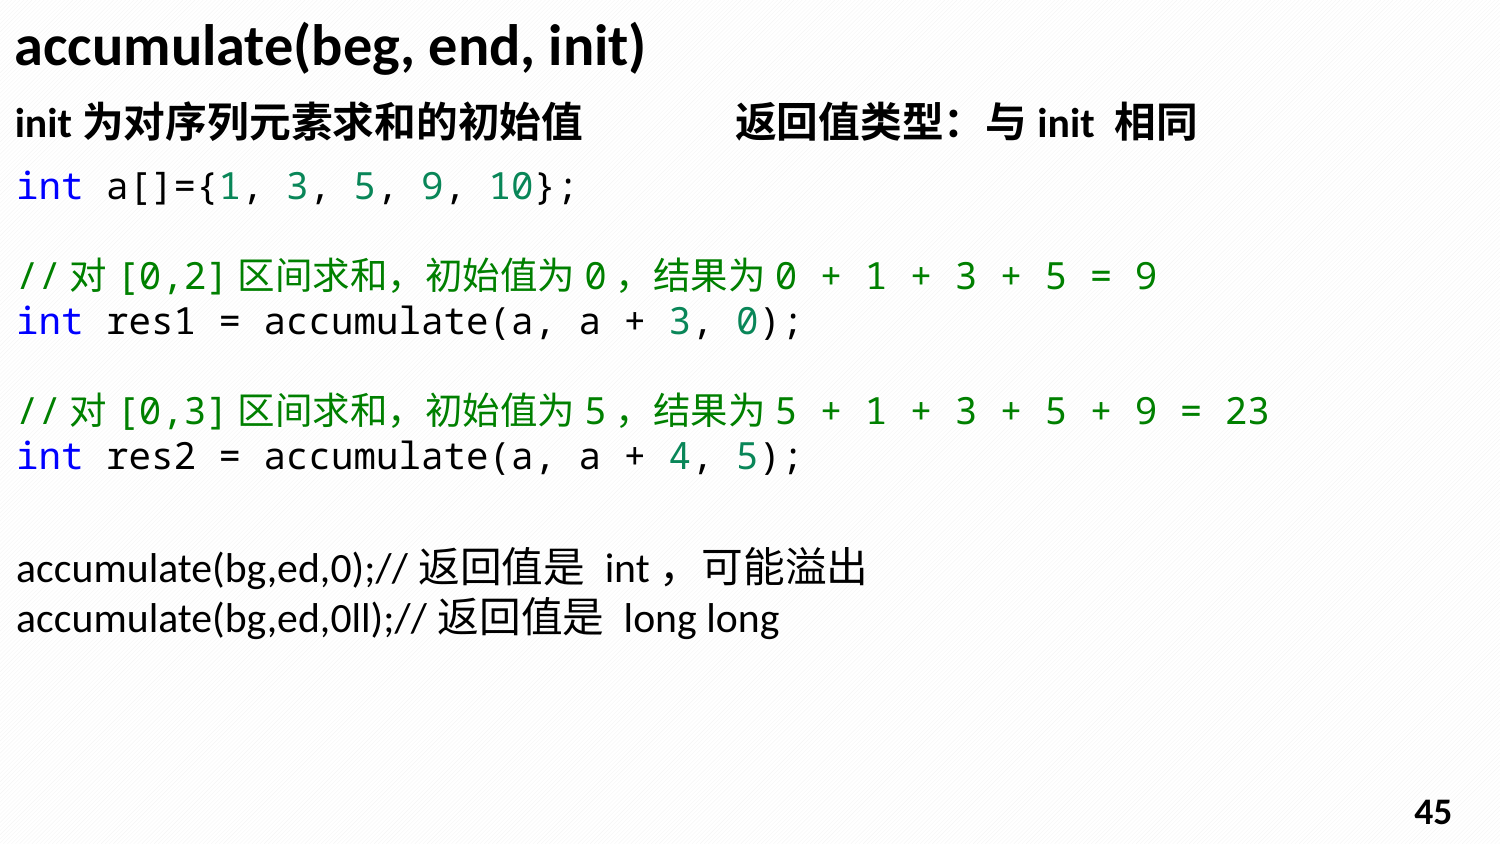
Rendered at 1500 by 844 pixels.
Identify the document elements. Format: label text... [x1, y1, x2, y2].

text_box init为对序列元素求和的初始值 返回值类型：与init 相同 [0, 88, 1222, 154]
text_box accumulate(bg,ed,0);//返回值是 int，可能溢出 accumulate(bg,ed,0ll);//返回值是 long long [1, 533, 1258, 648]
text_box accumulate(beg, end, init) [0, 0, 762, 85]
text_box int a[]={1, 3, 5, 9, 10}; //对[0,2]区间求和，初始值为0，结果为0 + 1 + 3 + 5 = 9 int res1 = accumulate(a, a + 3, 0); //对[0,3]区间求和，初始值为5，结果为5 + 1 + 3 + 5 + 9 = 23 int res2 = accumulate(a, a + 4, 5); [1, 154, 1500, 485]
slide_number 44 [1399, 779, 1483, 825]
